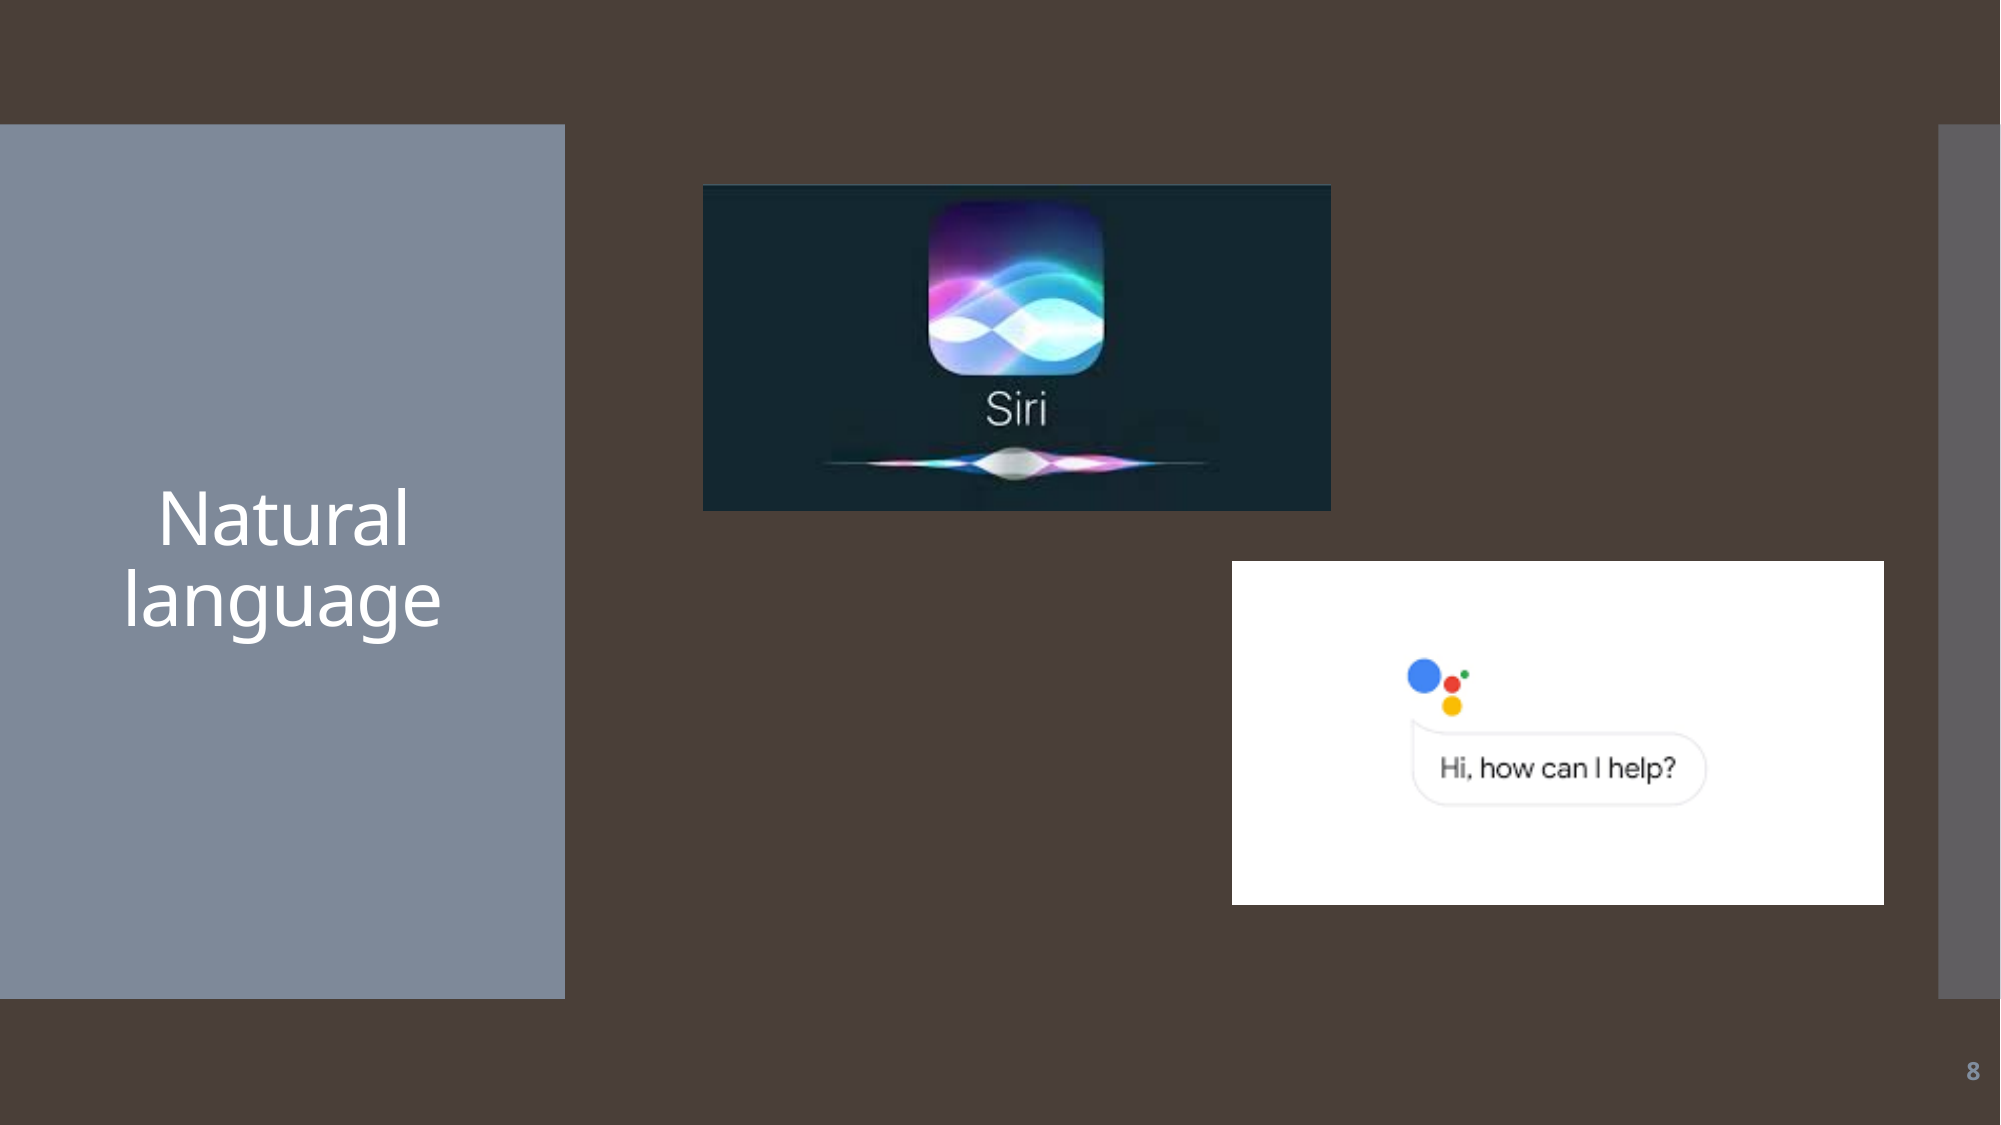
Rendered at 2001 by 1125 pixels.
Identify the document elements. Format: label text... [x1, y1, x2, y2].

picture [1231, 561, 1884, 905]
title Natural language [41, 184, 525, 940]
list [703, 184, 1331, 512]
slide_number 8 [1744, 1042, 1996, 1103]
